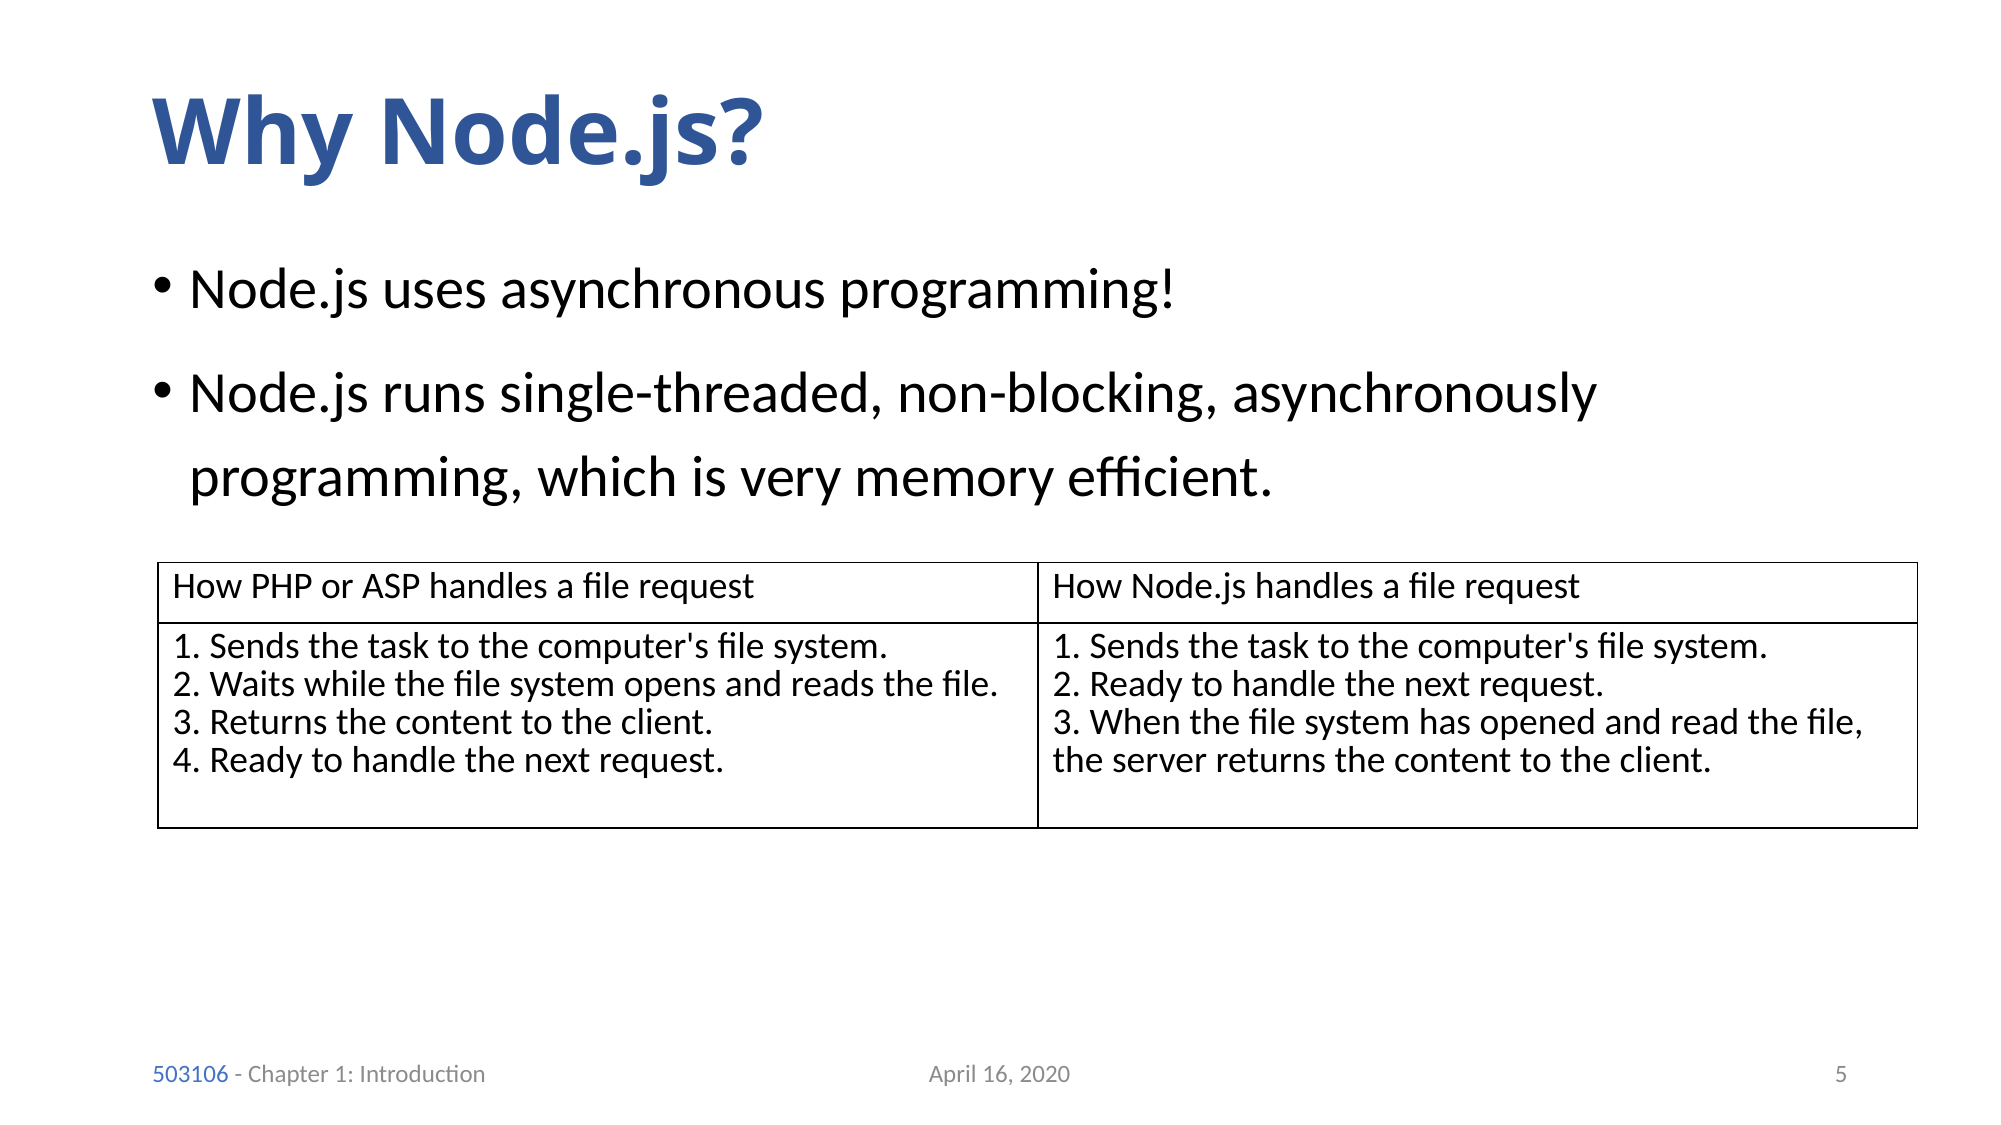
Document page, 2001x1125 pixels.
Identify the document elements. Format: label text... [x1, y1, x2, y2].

slide_number 5 [1412, 1042, 1863, 1103]
list Node.js uses asynchronous programming! Node.js runs single-threaded, non-blocking, asynchronously programming, which is very memory efficient. [137, 228, 1863, 1014]
table_header How Node.js handles a file request [1039, 563, 1917, 622]
footer April 16, 2020 [662, 1042, 1338, 1103]
table_cell 1. Sends the task to the computer's file system. 2. Ready to handle the next request. 3. When the file system has opened and read the file, the server returns the content to the client. [1039, 624, 1917, 827]
title Why Node.js? [137, 59, 1863, 210]
table_cell 1. Sends the task to the computer's file system. 2. Waits while the file system opens and reads the file. 3. Returns the content to the client. 4. Ready to handle the next request. [159, 624, 1037, 827]
table_header How PHP or ASP handles a file request [159, 563, 1037, 622]
